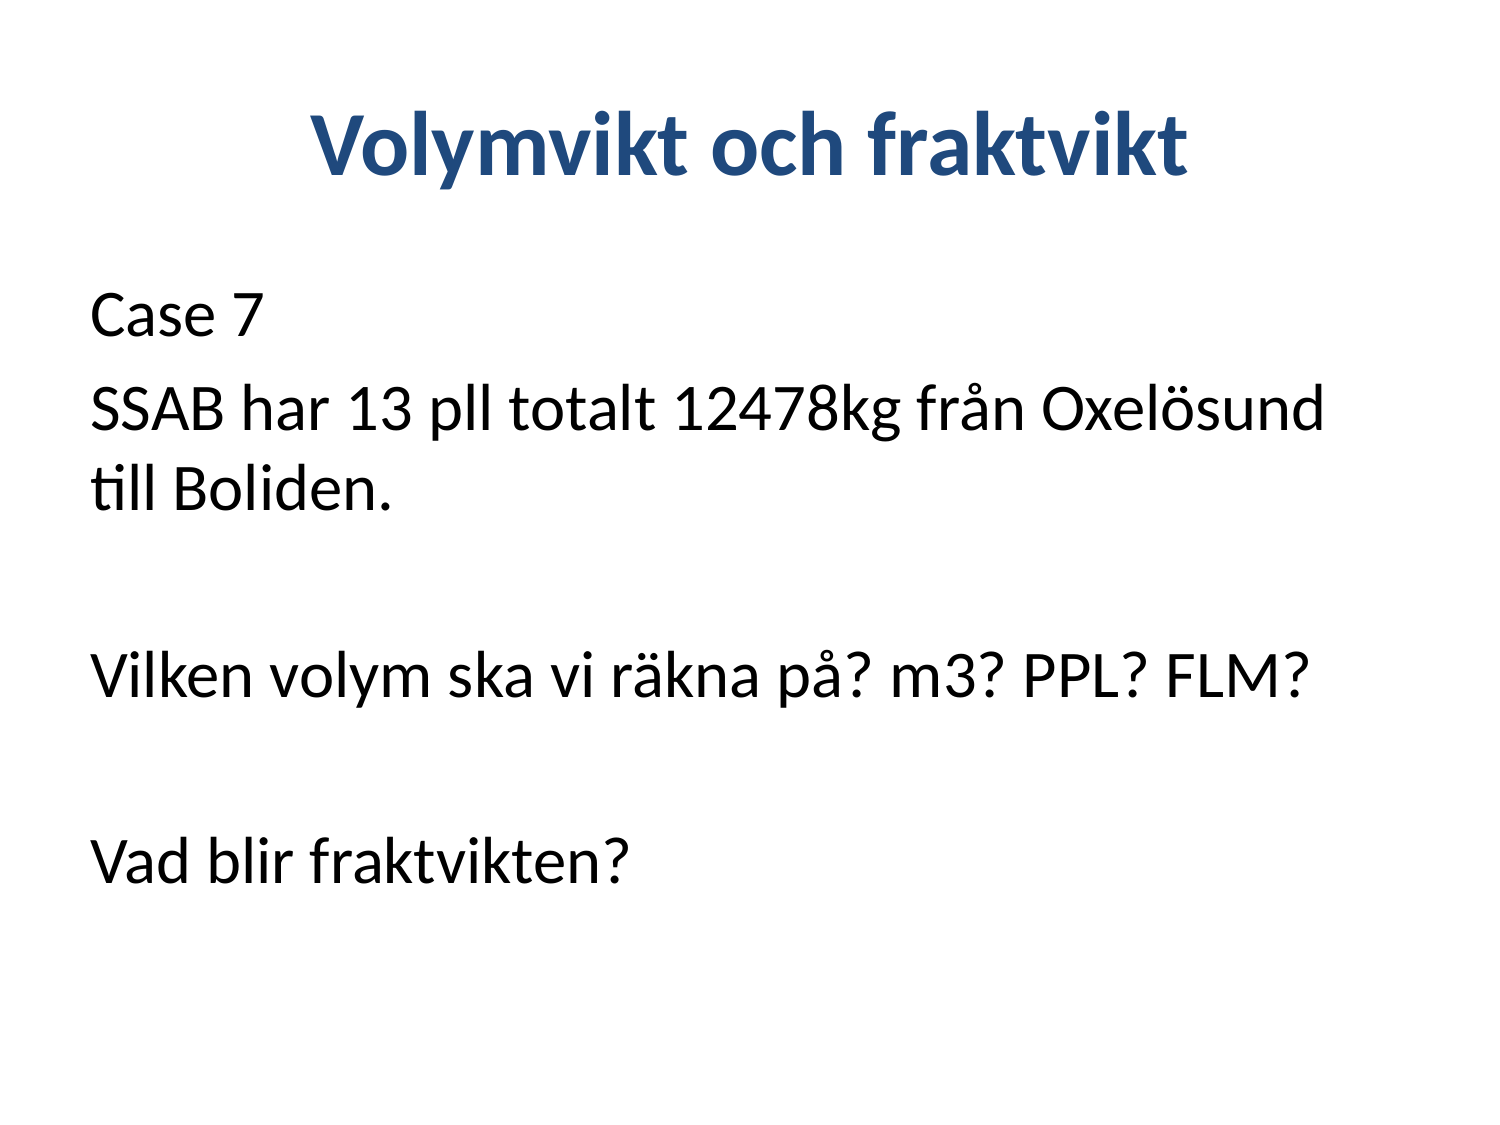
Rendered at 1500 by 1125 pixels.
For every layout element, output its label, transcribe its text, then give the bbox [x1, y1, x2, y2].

list Case 7 SSAB har 13 pll totalt 12478kg från Oxelösund till Boliden. Vilken volym ska vi räkna på? m3? PPL? FLM? Vad blir fraktvikten? [75, 262, 1425, 1005]
title Volymvikt och fraktvikt [75, 45, 1425, 233]
